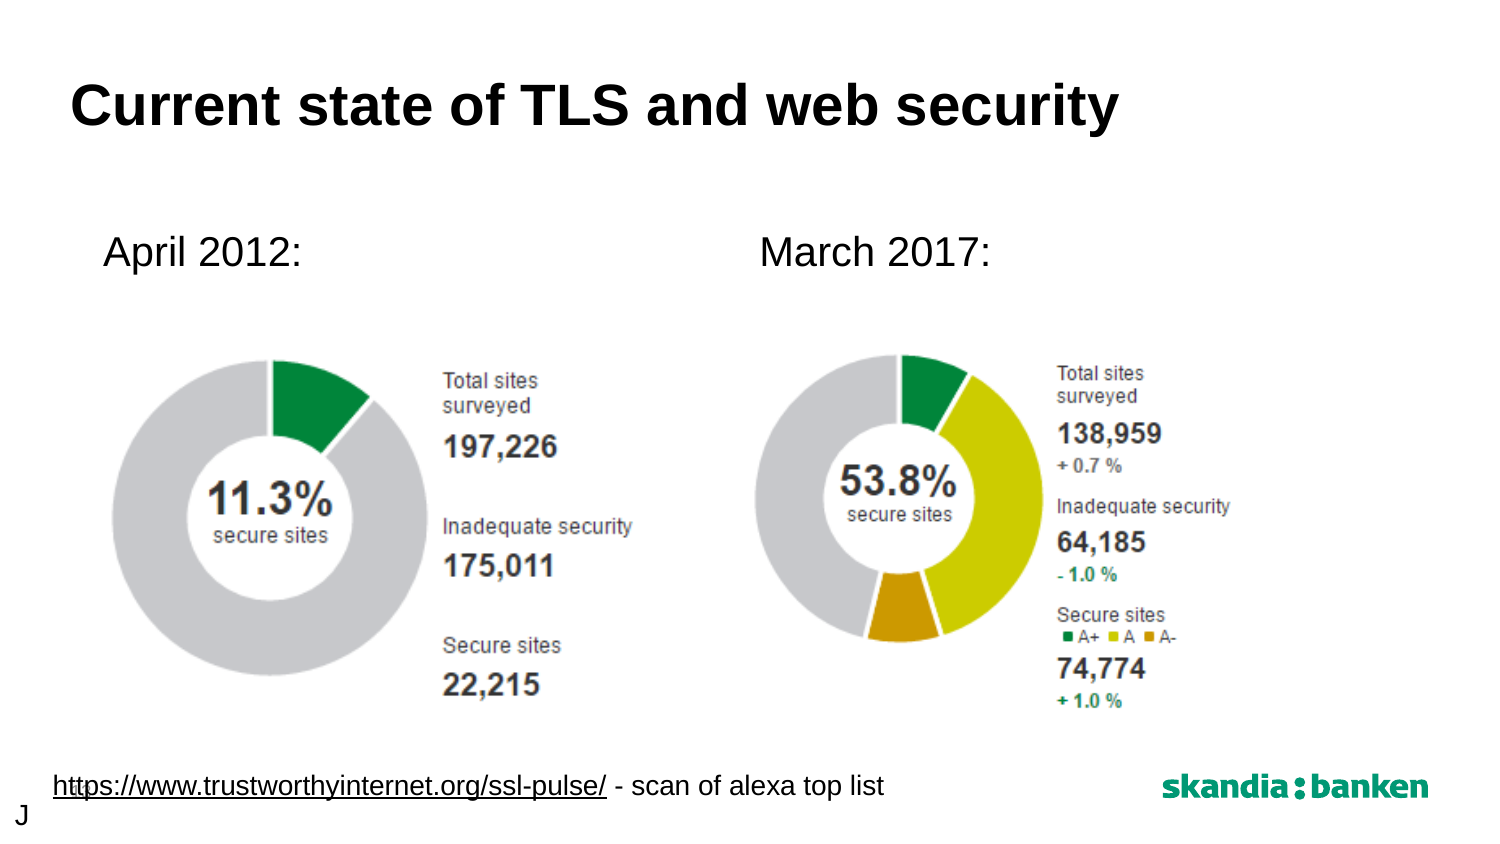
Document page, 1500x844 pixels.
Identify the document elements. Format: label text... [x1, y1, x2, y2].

slide_number 13 [70, 780, 147, 803]
text_box J [0, 788, 54, 839]
list March 2017: [759, 224, 1397, 760]
list April 2012: [103, 224, 741, 759]
picture [102, 313, 642, 761]
title Current state of TLS and web security [70, 67, 1428, 198]
picture [745, 313, 1247, 761]
text_box https://www.trustworthyinternet.org/ssl-pulse/ - scan of alexa top list [37, 759, 900, 809]
